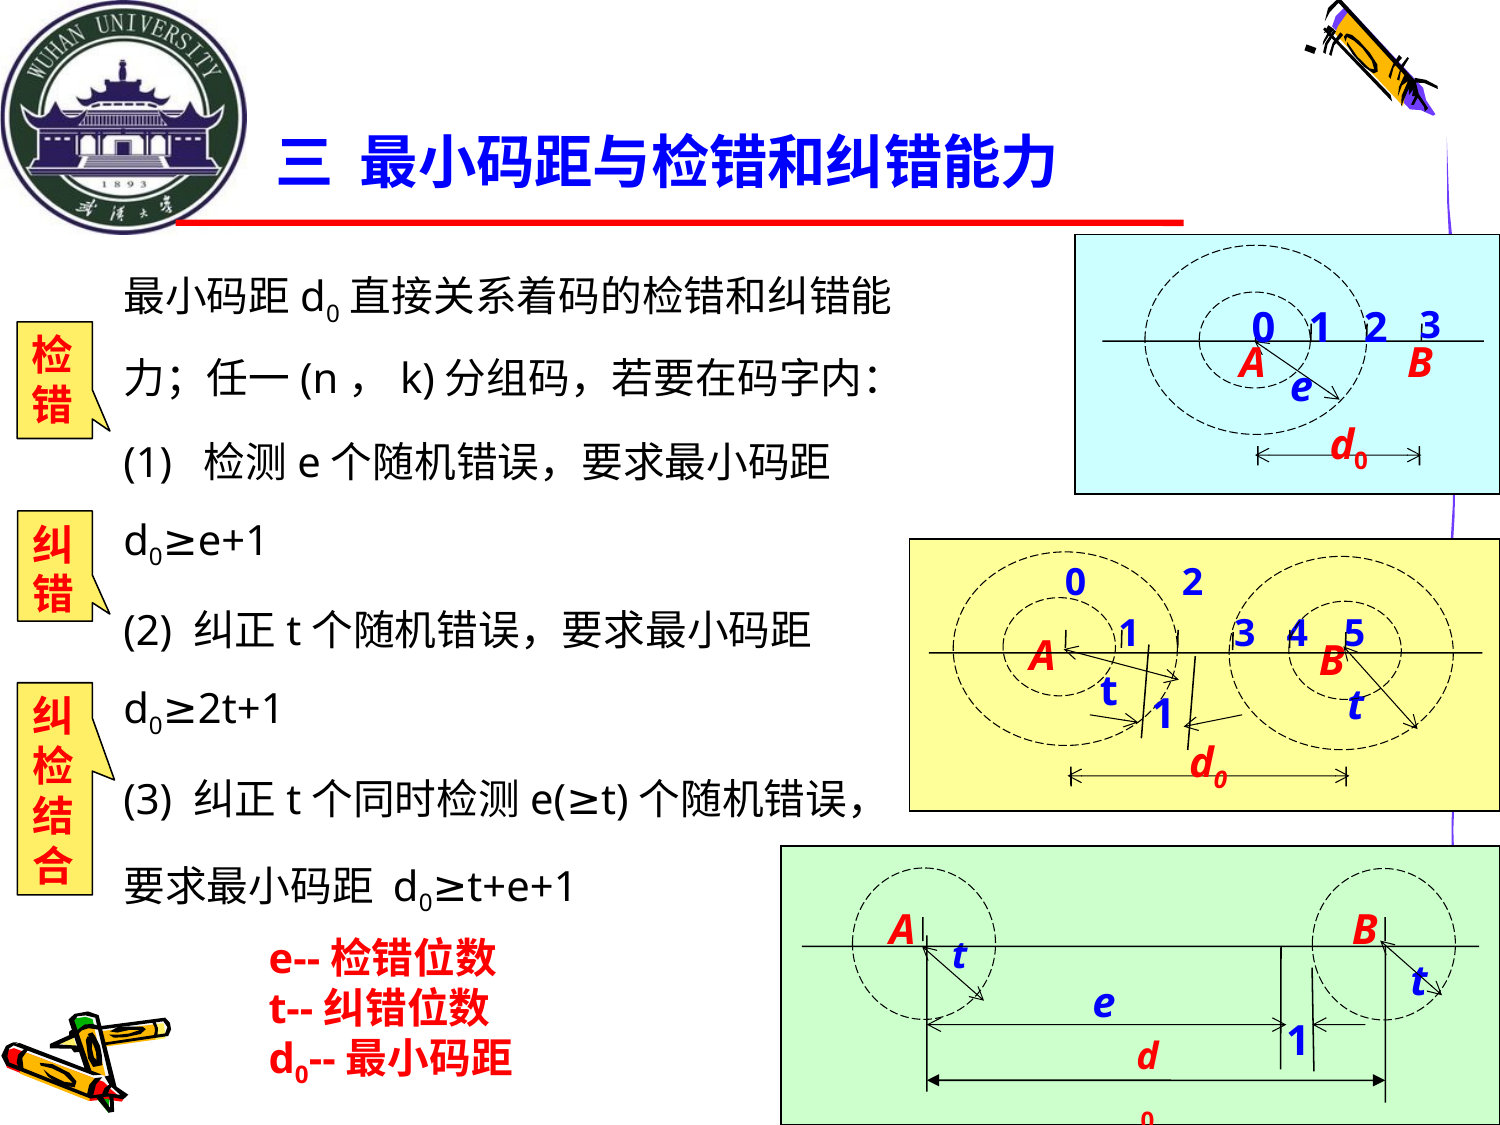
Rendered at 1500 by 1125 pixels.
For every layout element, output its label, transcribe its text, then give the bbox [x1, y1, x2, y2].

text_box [909, 538, 1500, 812]
text_box 三 最小码距与检错和纠错能力 [260, 118, 1086, 203]
text_box 检错 [17, 321, 110, 439]
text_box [780, 845, 1500, 1125]
text_box 纠检结合 [17, 682, 115, 895]
text_box e--检错位数 t--纠错位数 d0--最小码距 [253, 923, 538, 1096]
picture [0, 0, 247, 235]
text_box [1074, 234, 1500, 495]
text_box 最小码距d0直接关系着码的检错和纠错能力；任一(n，k)分组码，若要在码字内： (1) 检测e个随机错误，要求最小码距d0≥e+1 (2) 纠正t个随机错误，要求最小码距d0≥2t+1 (3) 纠正t个同时检测e(≥t)个随机错误， 要求最小码距 d0≥t+e+1 [108, 234, 910, 924]
text_box 纠错 [17, 510, 110, 622]
